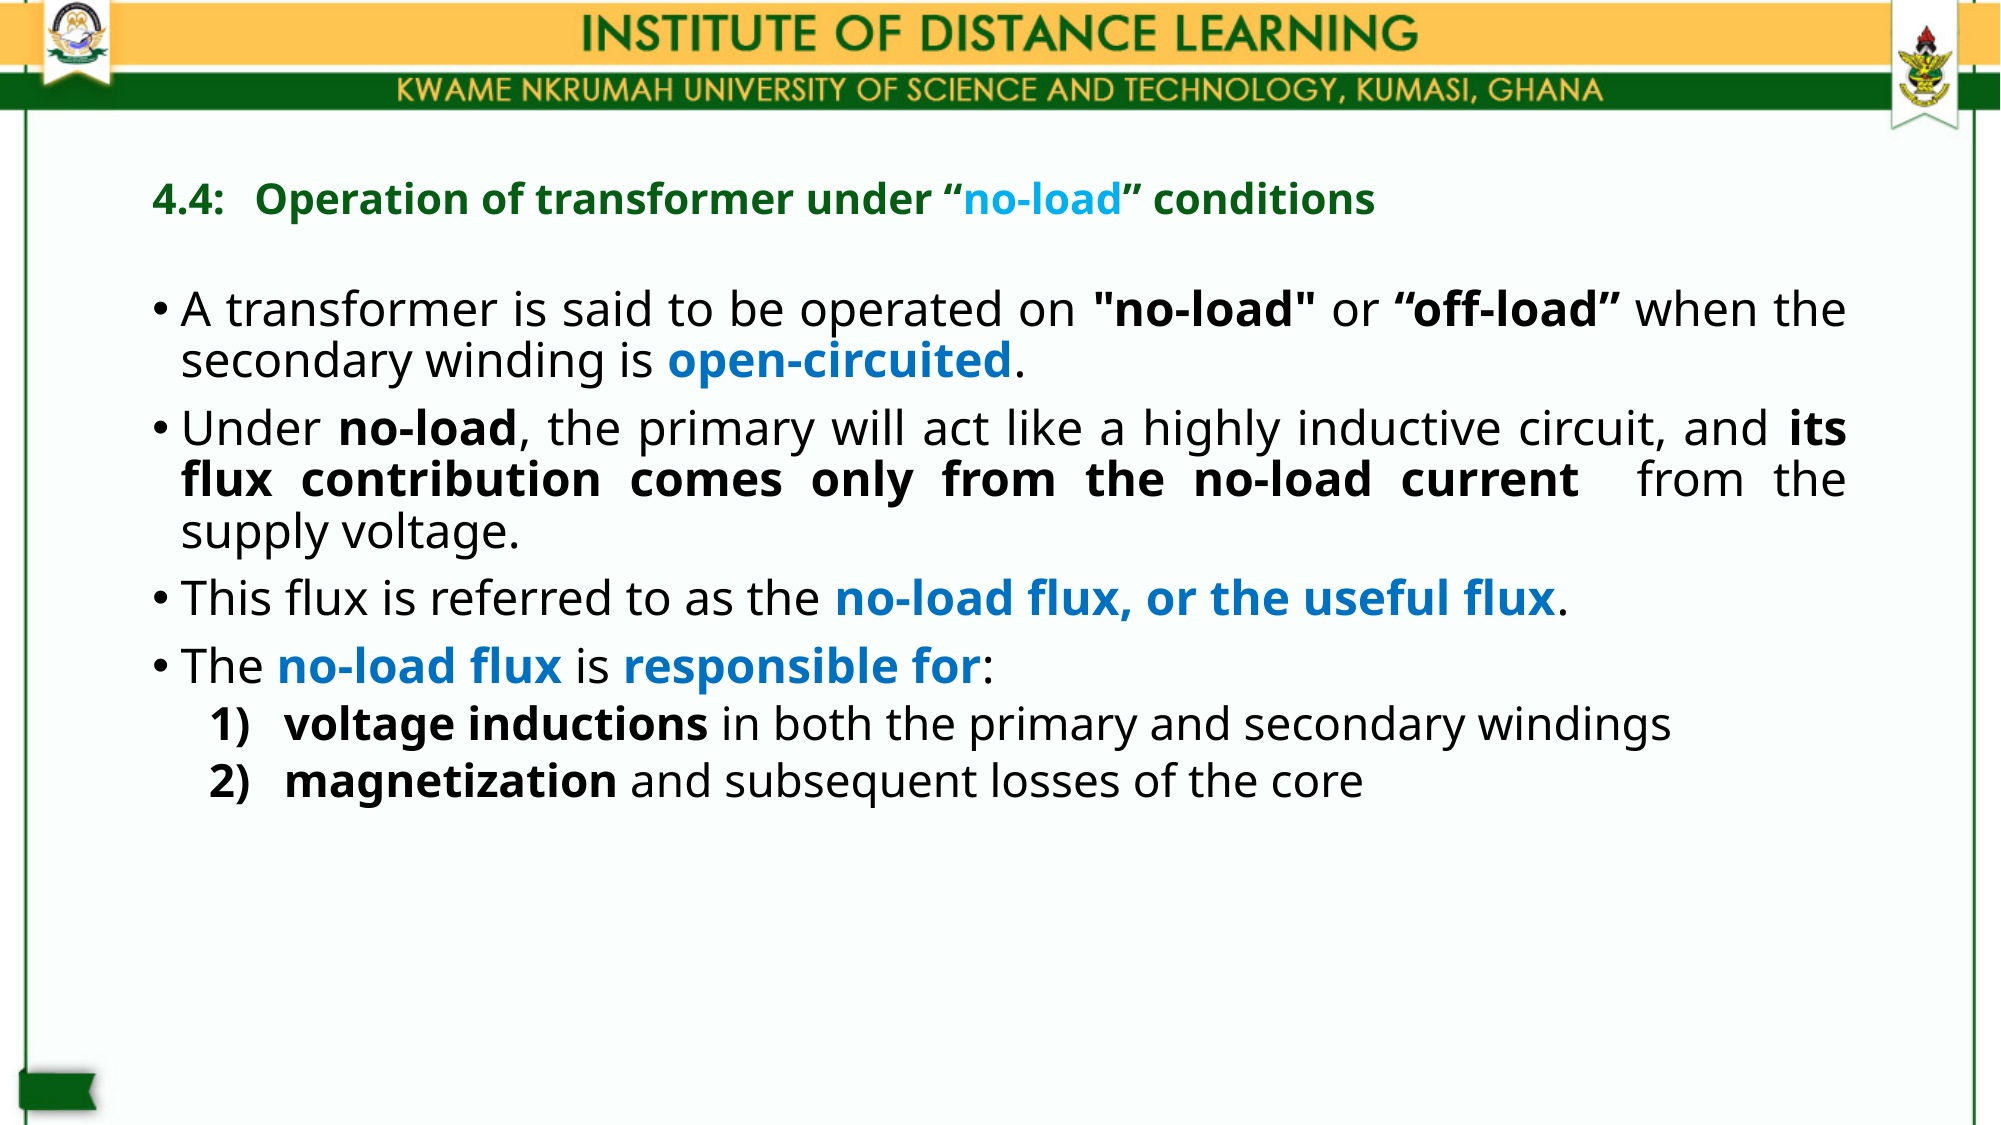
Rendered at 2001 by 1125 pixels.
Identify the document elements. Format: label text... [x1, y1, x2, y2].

title 4.4: Operation of transformer under “no-load” conditions [137, 129, 1863, 278]
picture [0, 0, 2001, 1125]
list A transformer is said to be operated on "no-load" or “off-load” when the secondary winding is open-circuited. Under no-load, the primary will act like a highly inductive circuit, and its flux contribution comes only from the no-load current from the supply voltage. This flux is referred to as the no-load flux, or the useful flux. The no-load flux is responsible for: voltage inductions in both the primary and secondary windings magnetization and subsequent losses of the core [137, 278, 1863, 1087]
